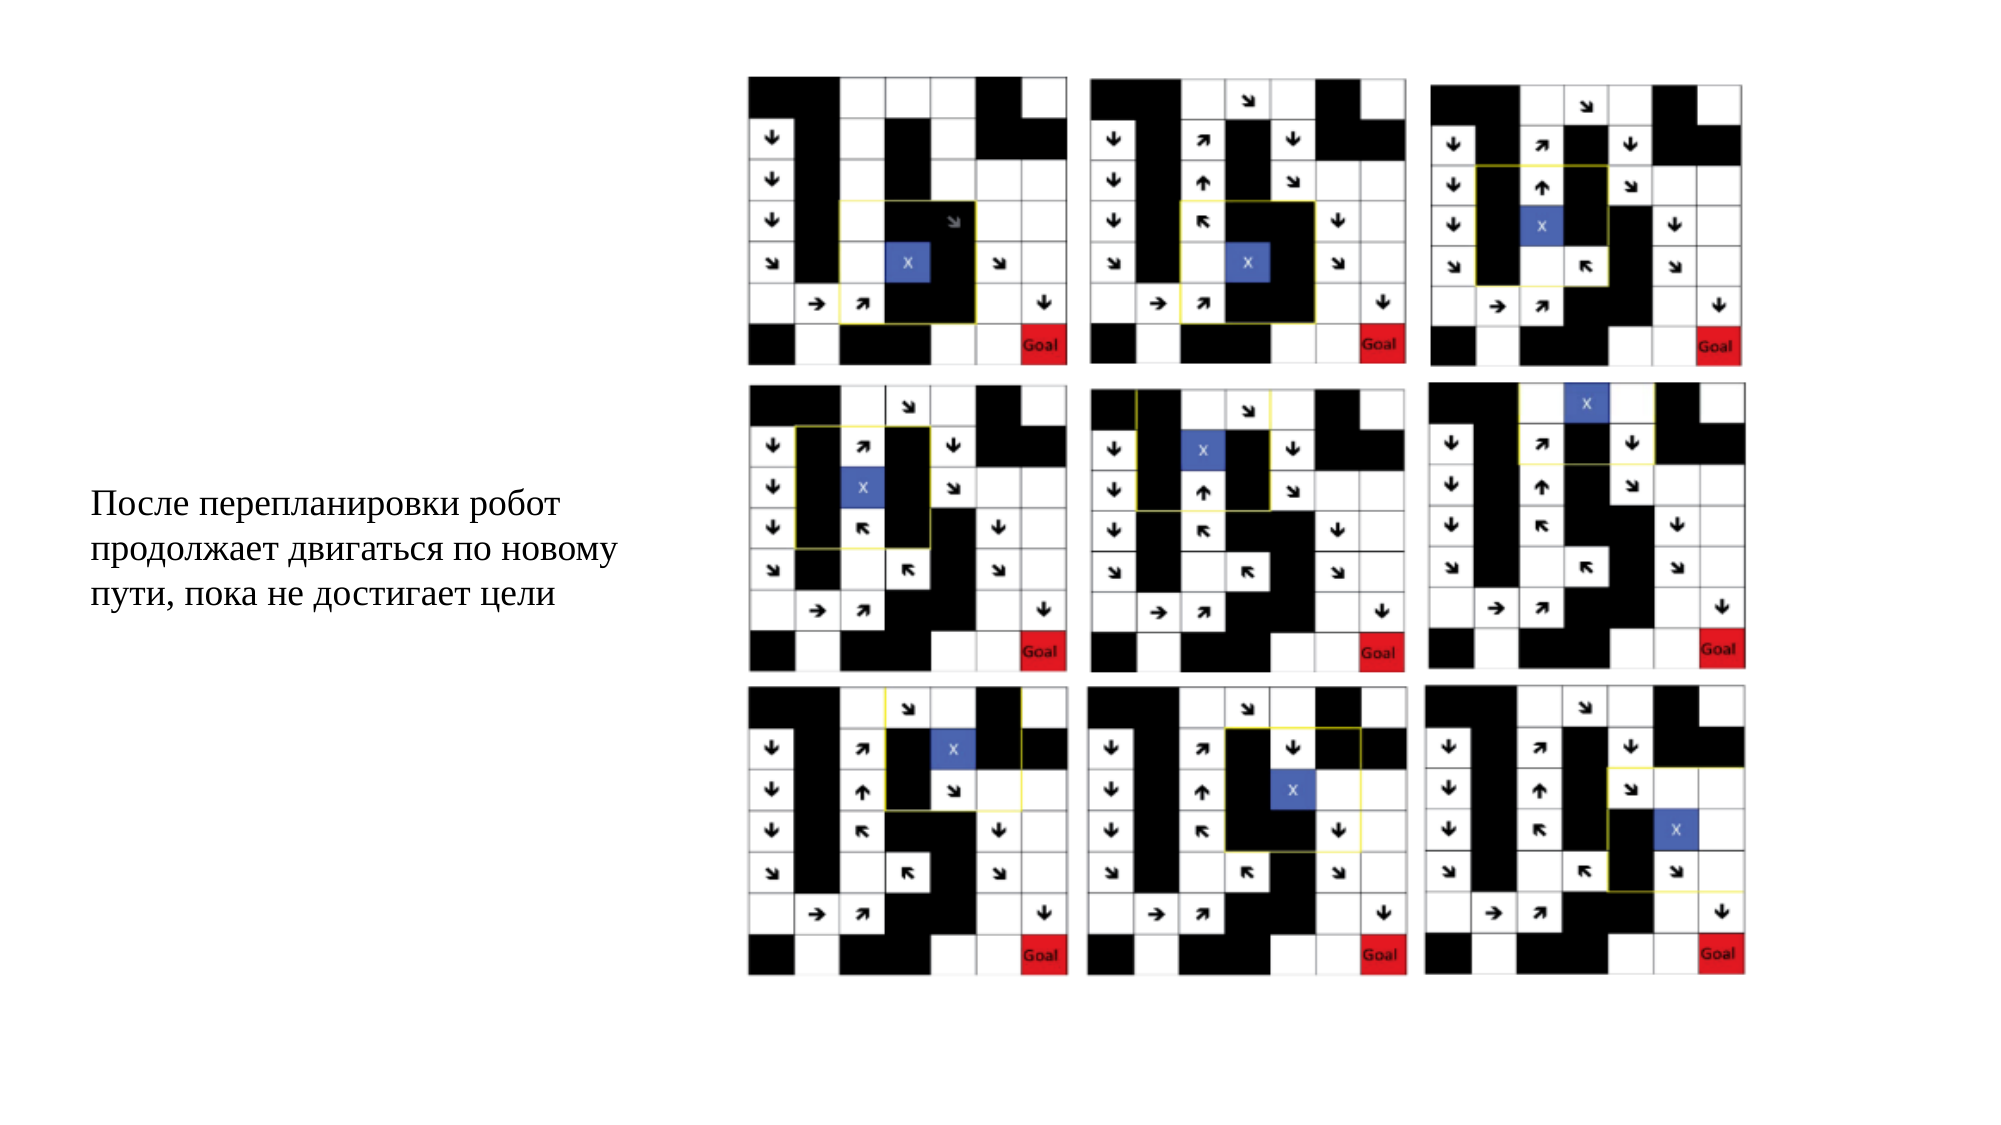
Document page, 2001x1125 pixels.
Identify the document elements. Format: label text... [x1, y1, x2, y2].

picture [730, 63, 1772, 990]
text_box После перепланировки робот продолжает двигаться по новому пути, пока не достигает цели [75, 470, 713, 621]
